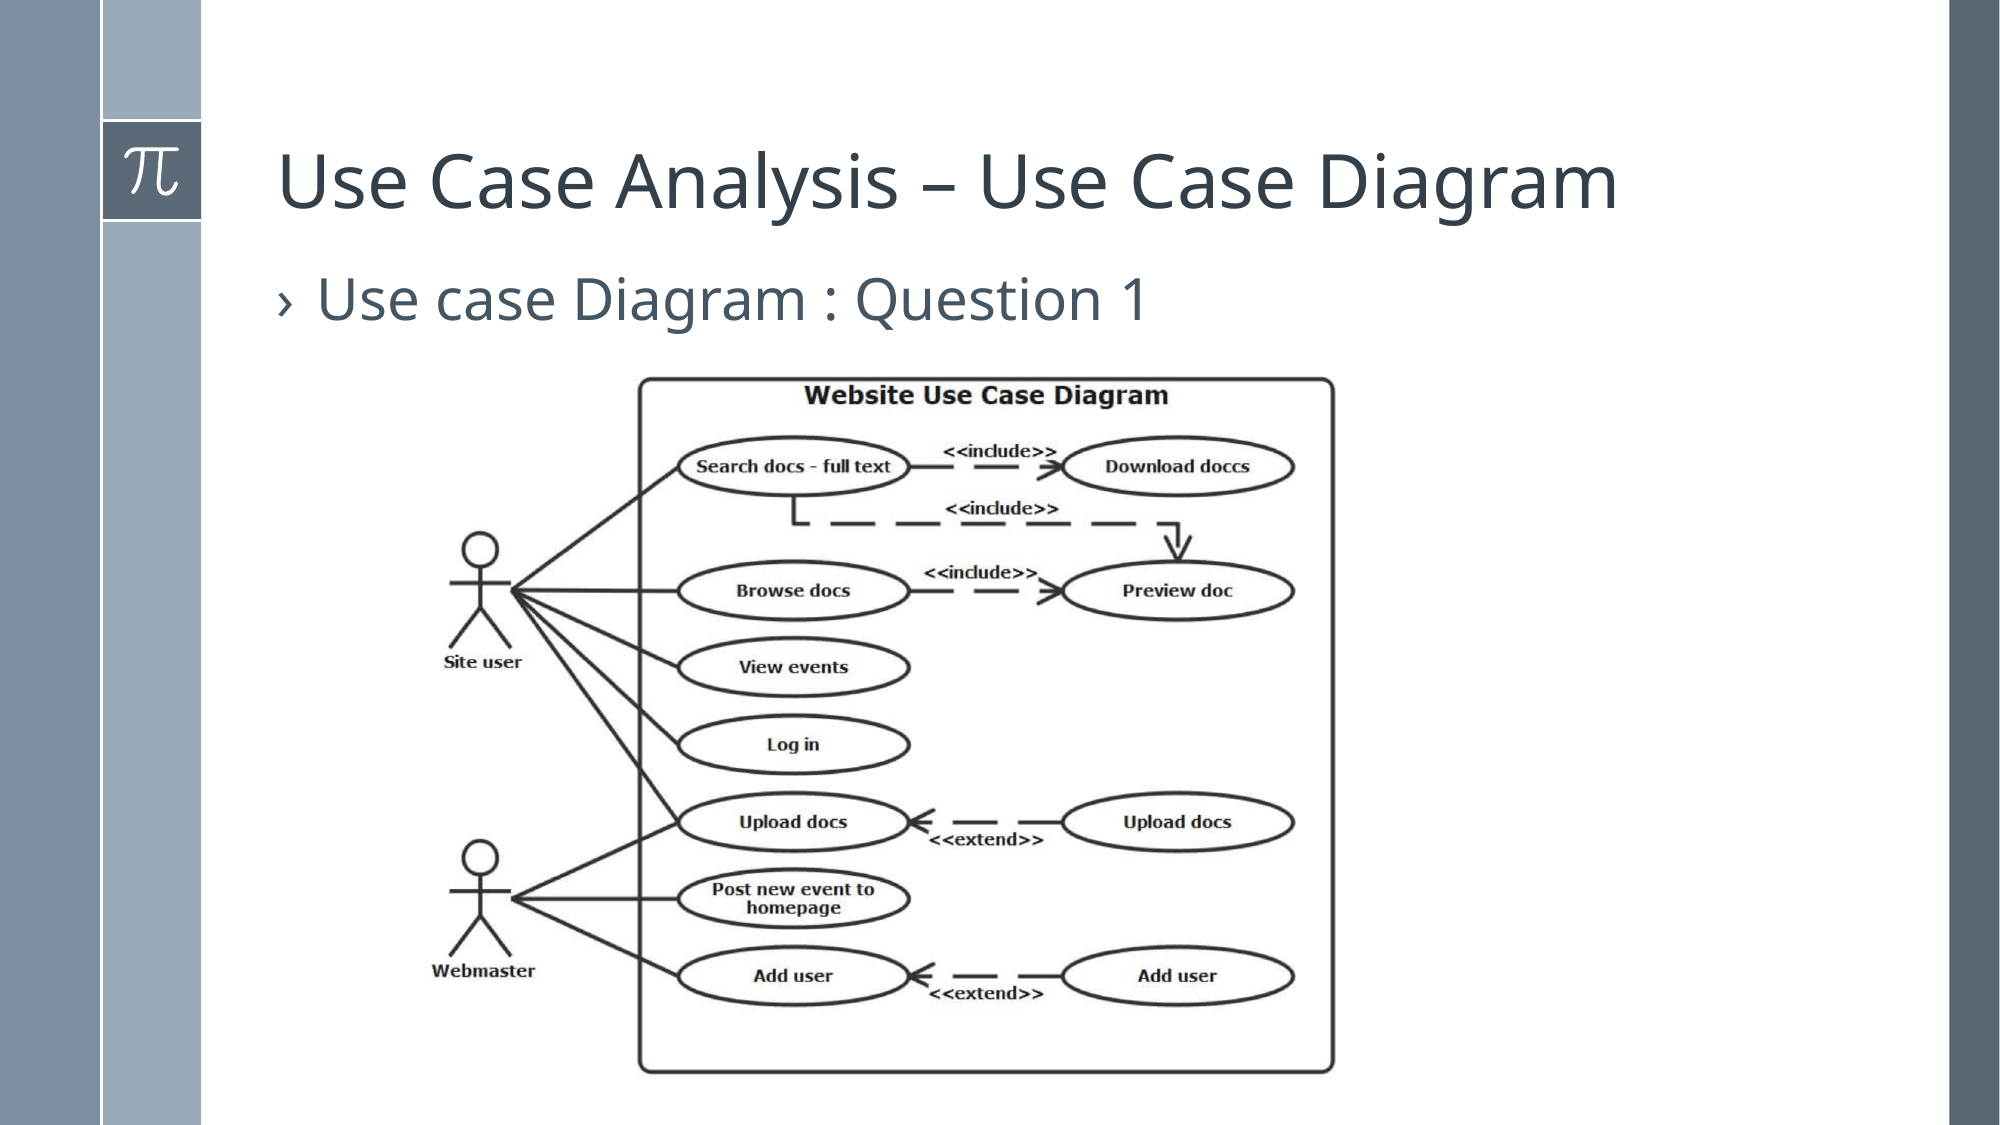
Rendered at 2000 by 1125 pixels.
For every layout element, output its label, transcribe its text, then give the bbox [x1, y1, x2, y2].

picture [420, 335, 1356, 1094]
title Use Case Analysis – Use Case Diagram [261, 29, 1867, 233]
list Use case Diagram : Question 1 [261, 262, 1910, 1090]
